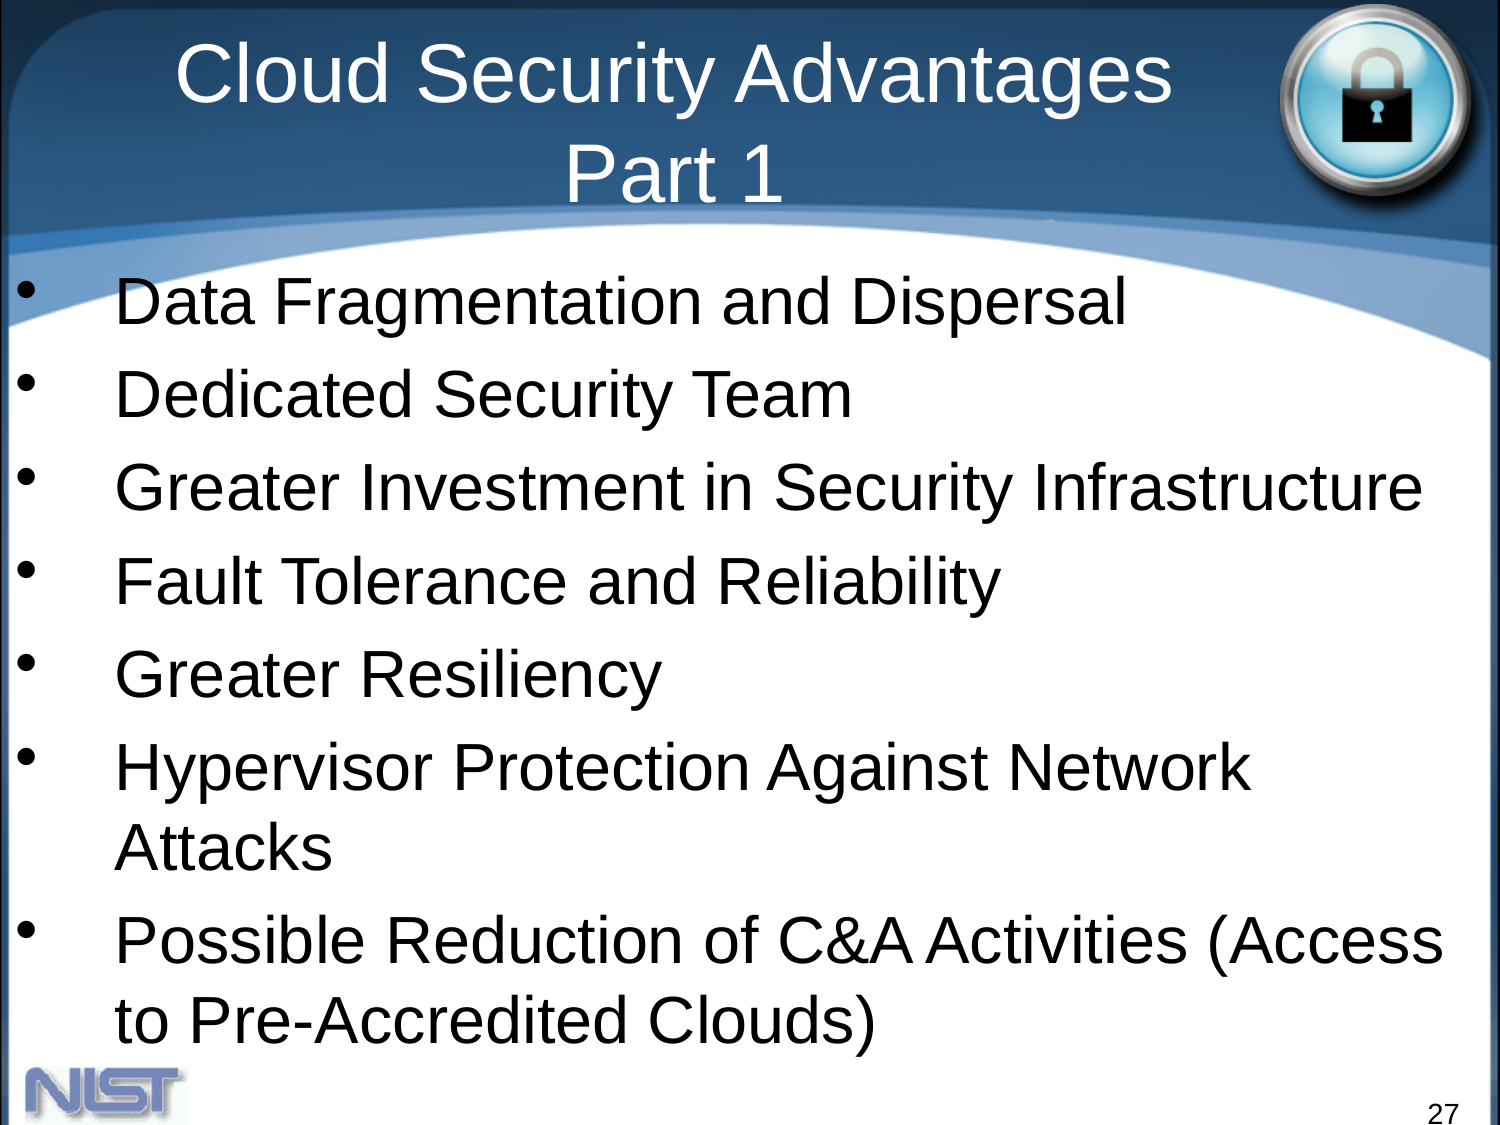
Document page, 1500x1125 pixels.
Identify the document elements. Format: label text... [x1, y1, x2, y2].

slide_number 27 [1412, 1087, 1476, 1125]
list Data Fragmentation and Dispersal Dedicated Security Team Greater Investment in Security Infrastructure Fault Tolerance and Reliability Greater Resiliency Hypervisor Protection Against Network Attacks Possible Reduction of C&A Activities (Access to Pre-Accredited Clouds) [0, 249, 1500, 1051]
title Cloud Security Advantages Part 1 [0, 24, 1269, 213]
picture [0, 0, 1500, 249]
picture [0, 1051, 1500, 1125]
